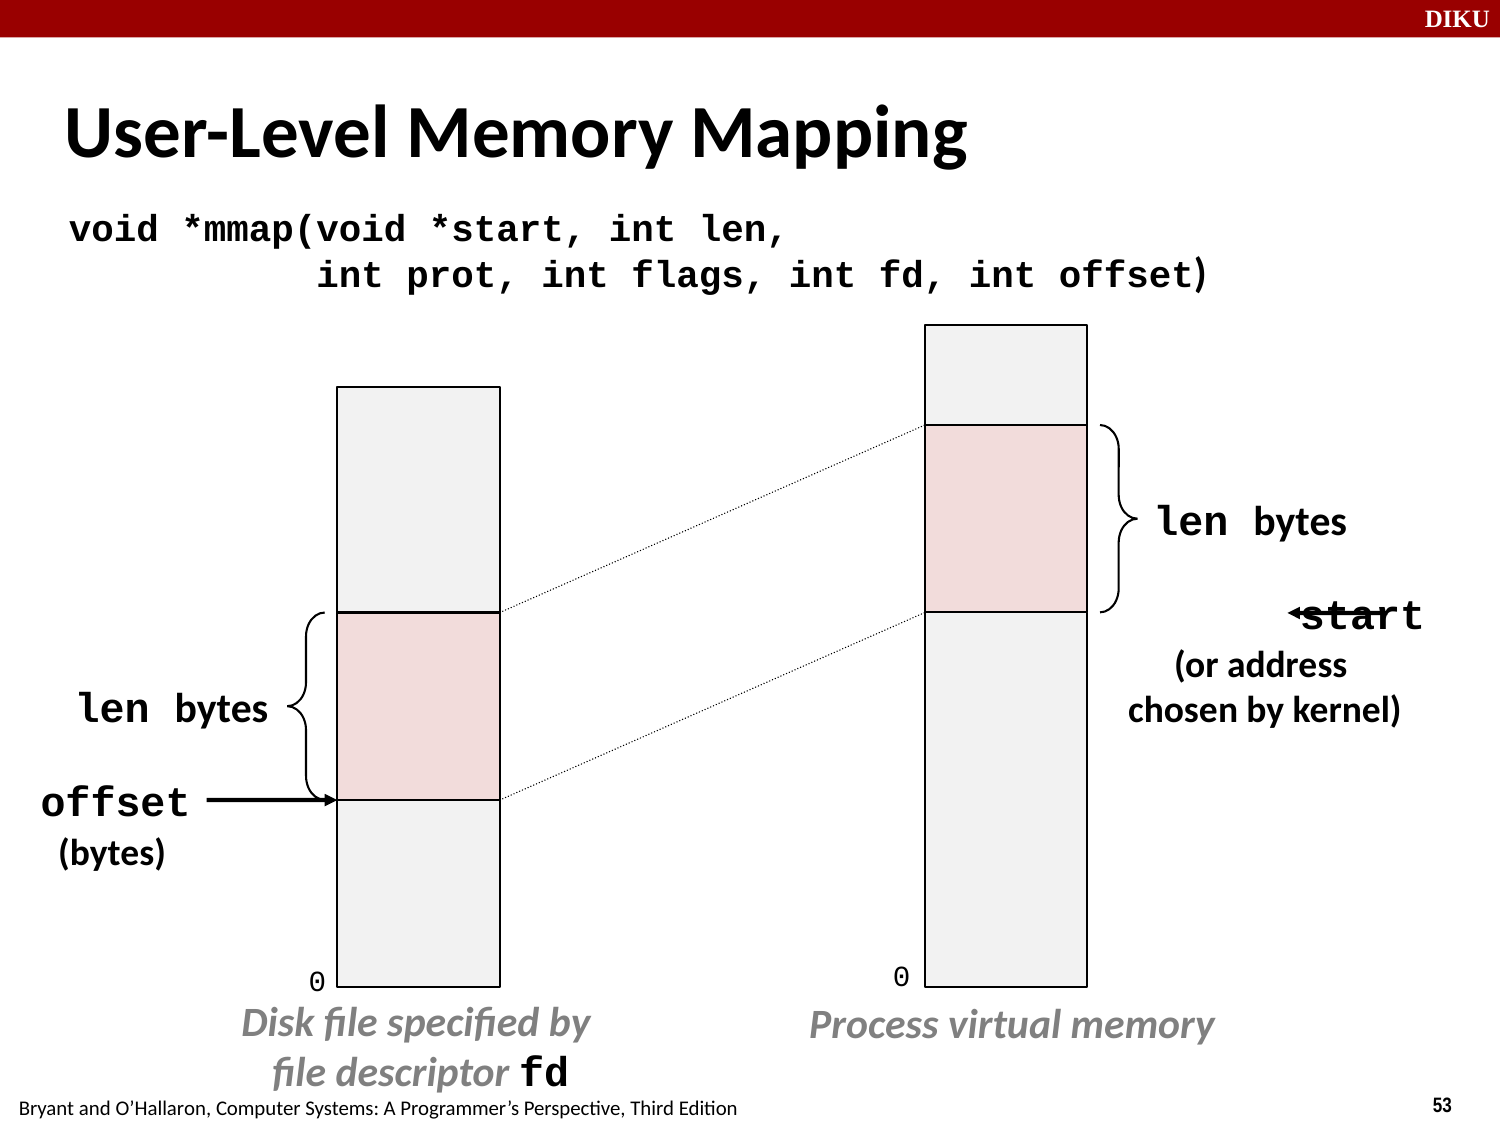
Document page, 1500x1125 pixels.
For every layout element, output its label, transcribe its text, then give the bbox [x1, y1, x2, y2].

text_box 0 [878, 949, 926, 1000]
text_box offset [25, 767, 206, 832]
text_box [337, 387, 500, 612]
text_box (or address chosen by kernel) [1113, 632, 1417, 738]
text_box len bytes [1138, 486, 1363, 551]
text_box [1100, 425, 1138, 613]
text_box len bytes [59, 673, 284, 738]
text_box [924, 613, 1088, 988]
text_box [206, 793, 338, 807]
text_box [924, 425, 1088, 613]
text_box [337, 800, 500, 987]
text_box void *mmap(void *start, int len, int prot, int flags, int fd, int offset) [54, 200, 1417, 338]
text_box start [1285, 580, 1440, 645]
text_box [924, 324, 1088, 425]
text_box Process virtual memory [794, 989, 1230, 1055]
text_box (bytes) [43, 820, 182, 881]
text_box [287, 612, 325, 799]
text_box [337, 612, 500, 800]
text_box Disk file specified by file descriptor fd [226, 987, 615, 1103]
text_box User-Level Memory Mapping [49, 80, 1241, 175]
text_box 0 [293, 954, 341, 1005]
